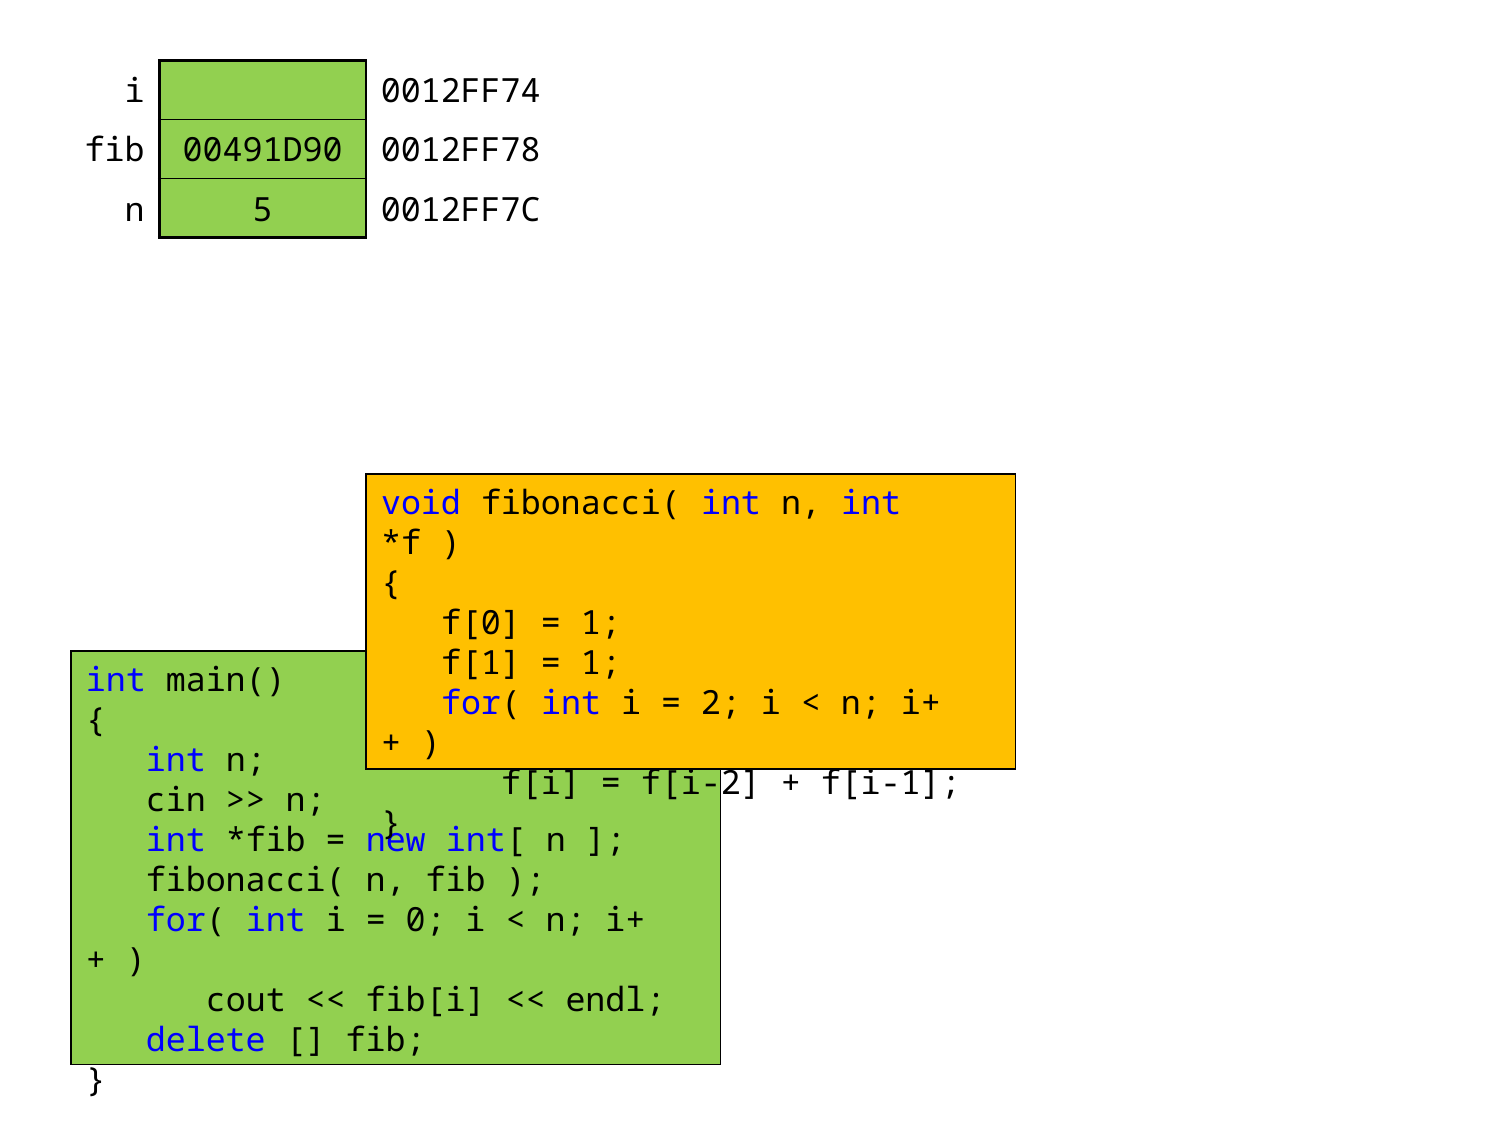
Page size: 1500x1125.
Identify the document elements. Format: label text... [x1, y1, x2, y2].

table_header 0012FF74 [367, 60, 573, 120]
table_cell fib [41, 120, 158, 179]
table_cell n [41, 179, 158, 238]
list void fibonacci( int n, int *f ) { f[0] = 1; f[1] = 1; for( int i = 2; i < n; i++ ) f[i] = f[i-2] + f[i-1]; } [365, 473, 1016, 770]
table_cell 5 [161, 179, 365, 236]
table_header [161, 62, 365, 119]
table_cell 00491D90 [161, 120, 365, 178]
table_cell 0012FF7C [367, 179, 573, 238]
table_header i [41, 60, 158, 120]
list int main() { int n; cin >> n; int *fib = new int[ n ]; fibonacci( n, fib ); for( int i = 0; i < n; i++ ) cout << fib[i] << endl; delete [] fib; } [70, 650, 721, 1065]
table_cell 0012FF78 [367, 120, 573, 179]
